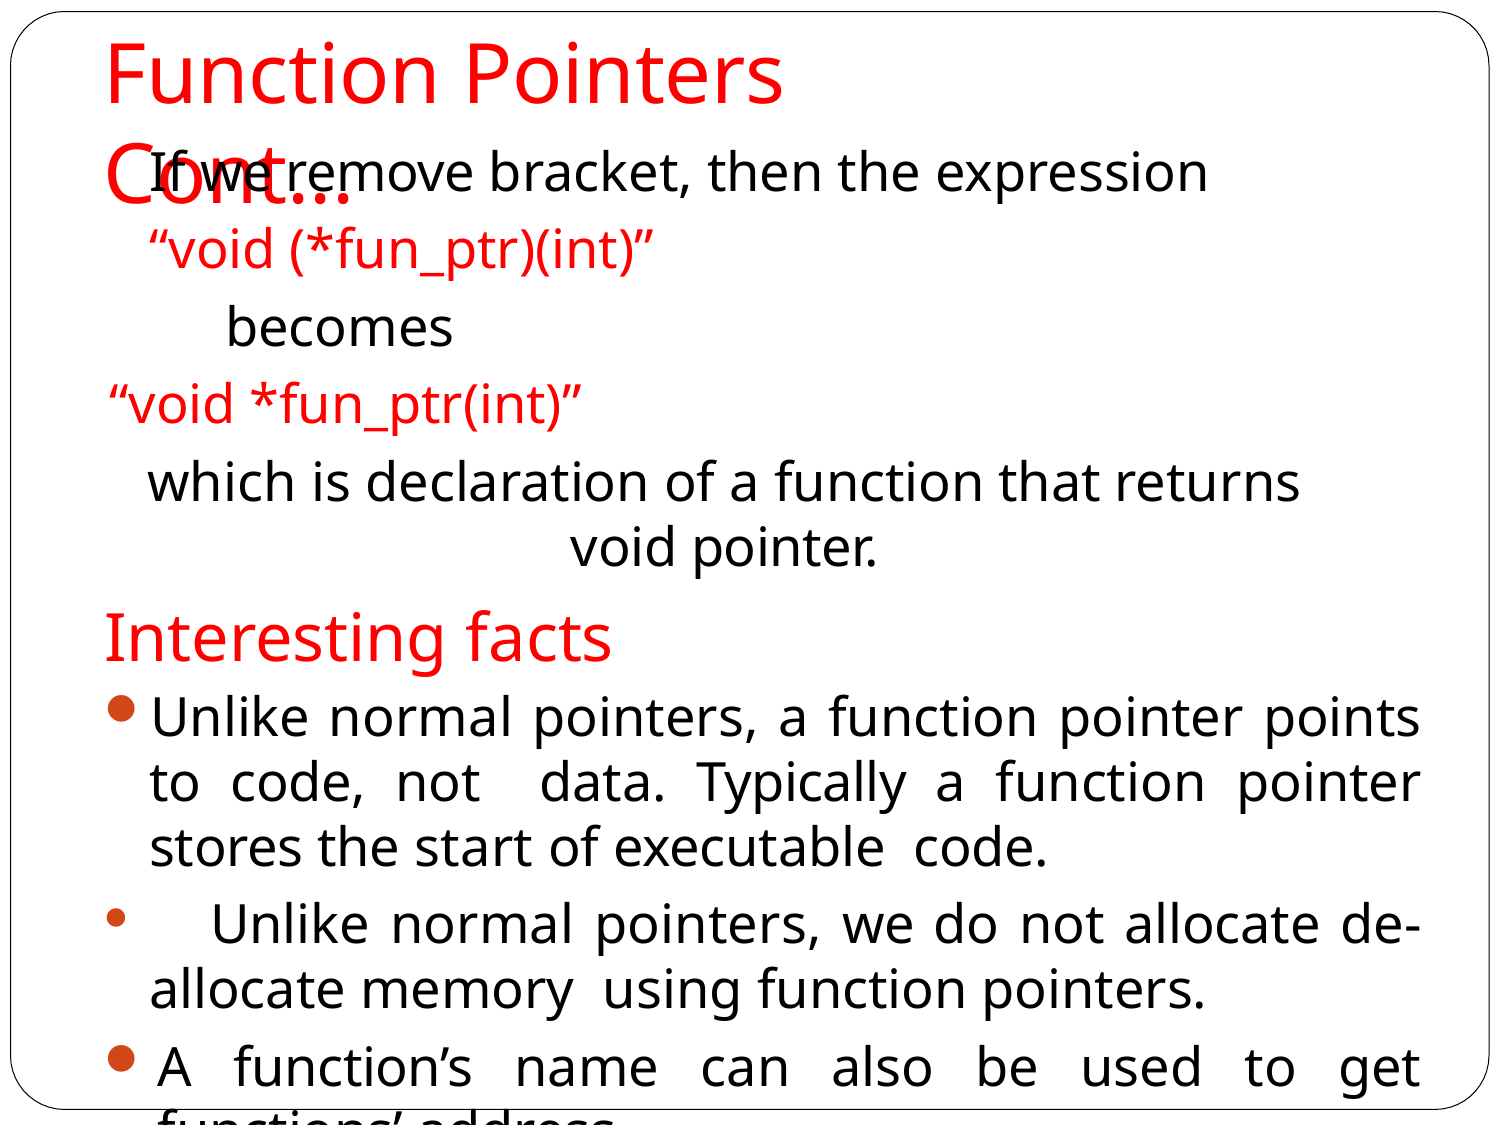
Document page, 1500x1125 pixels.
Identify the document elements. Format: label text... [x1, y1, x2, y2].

title Function Pointers Cont... [101, 17, 963, 220]
text_box If we remove bracket, then the expression “void (*fun_ptr)(int)” becomes “void *fun_ptr(int)” which is declaration of a function that returns void pointer. Interesting facts Unlike normal pointers, a function pointer points to code, not data. Typically a function pointer stores the start of executable code. Unlike normal pointers, we do not allocate de-allocate memory using function pointers. A function’s name can also be used to get functions’ address. [102, 122, 1423, 1125]
